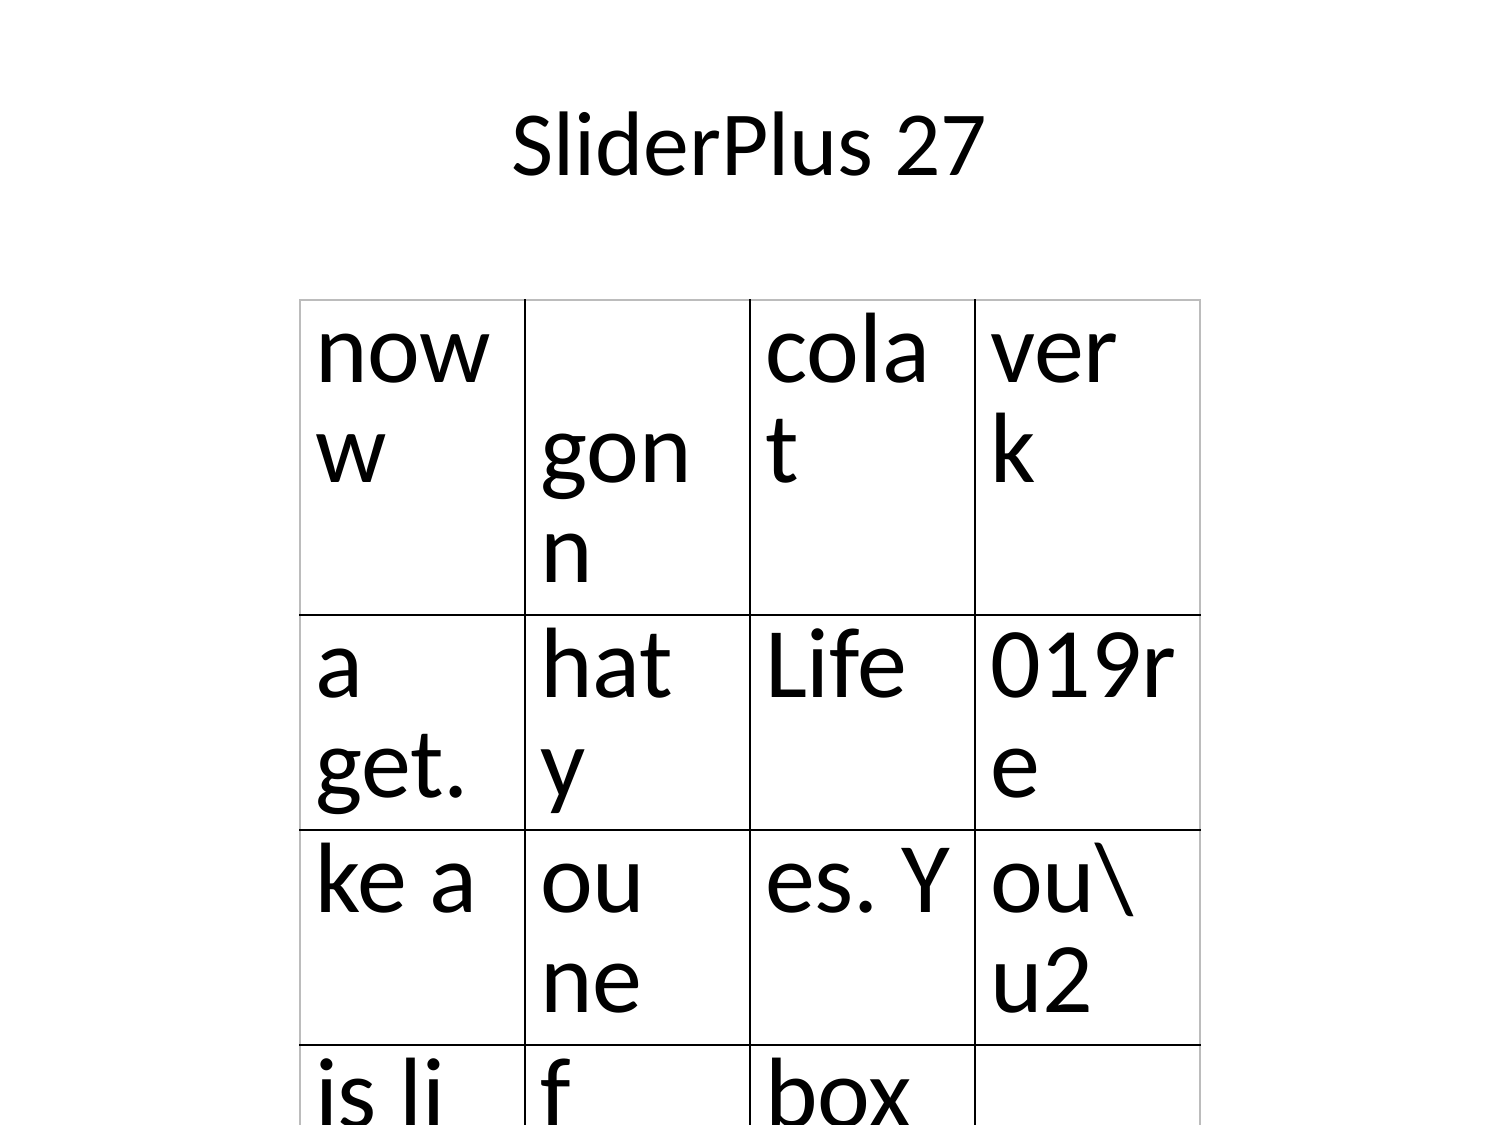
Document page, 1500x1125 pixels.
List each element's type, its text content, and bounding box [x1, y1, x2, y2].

title SliderPlus 27 [75, 45, 1425, 233]
table_cell a get. [301, 616, 524, 829]
table_cell Life [751, 616, 974, 829]
table_cell [976, 1046, 1199, 1125]
table_cell hat y [526, 616, 749, 829]
table_cell box o [751, 1046, 974, 1125]
table_header now w [301, 301, 524, 614]
table_cell ke a [301, 831, 524, 1044]
table_header colat [751, 301, 974, 614]
table_cell es. Y [751, 831, 974, 1044]
table_cell ou ne [526, 831, 749, 1044]
table_header ver k [976, 301, 1199, 614]
table_cell 019re [976, 616, 1199, 829]
table_cell is li [301, 1046, 524, 1125]
table_cell f cho [526, 1046, 749, 1125]
table_cell ou\u2 [976, 831, 1199, 1044]
table_header gonn [526, 301, 749, 614]
